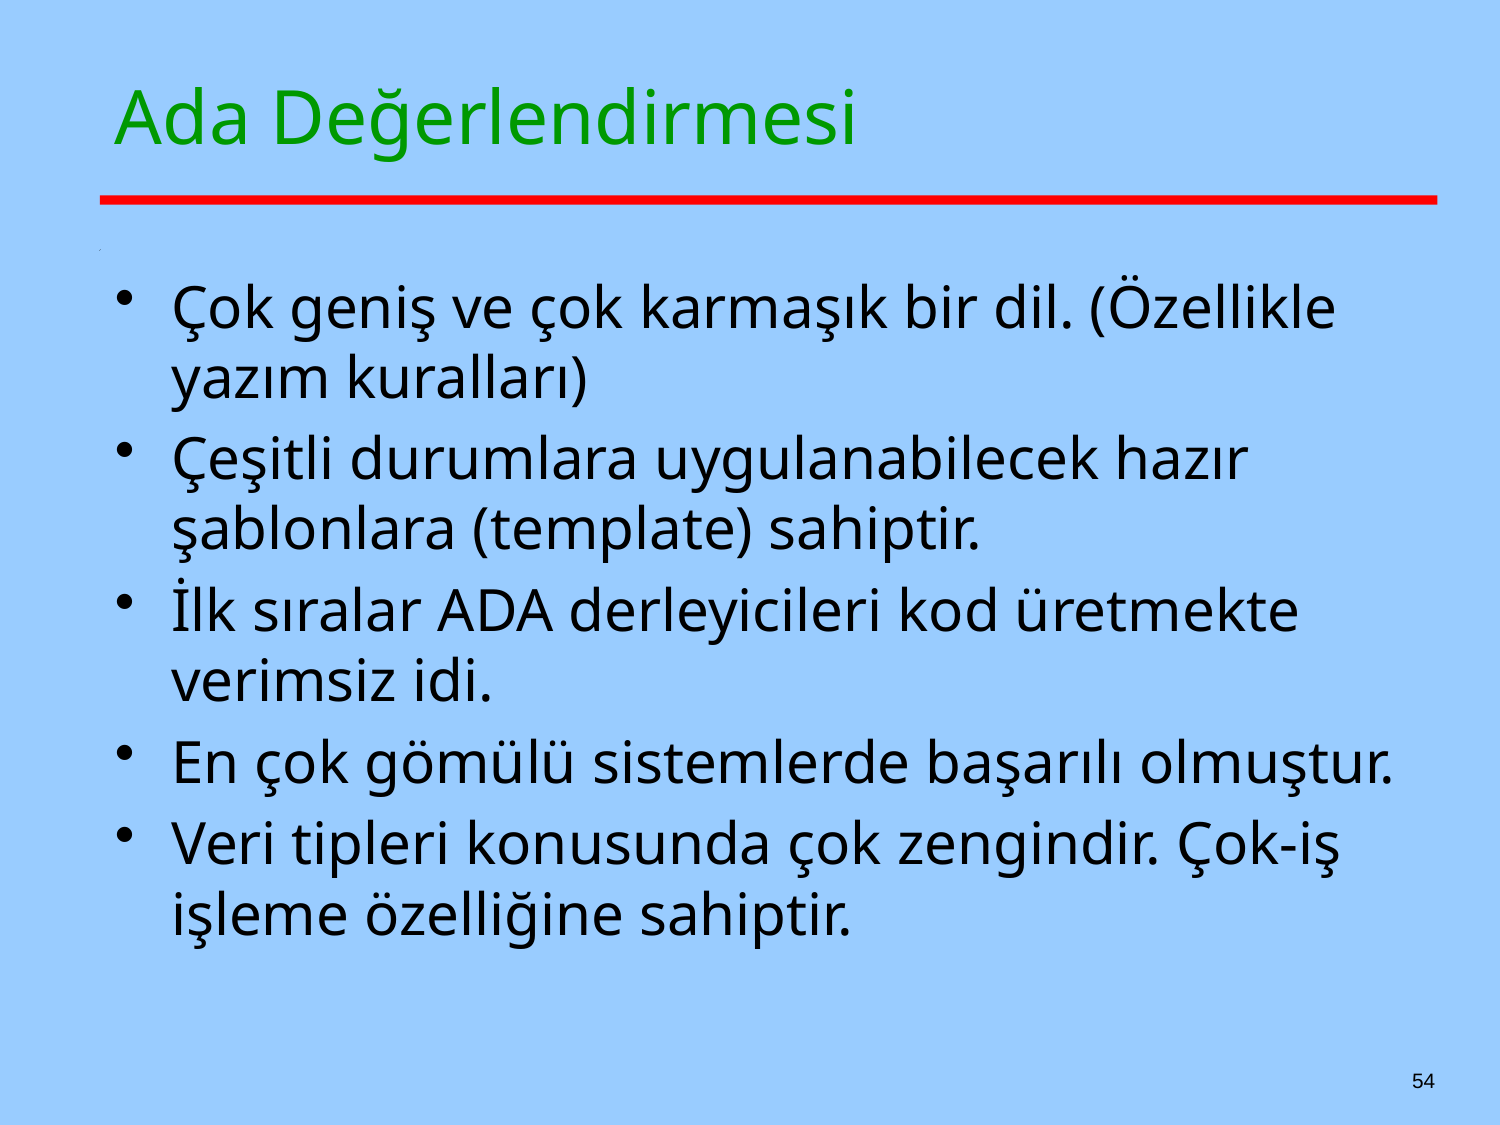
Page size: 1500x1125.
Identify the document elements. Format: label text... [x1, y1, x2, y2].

slide_number 54 [1137, 1024, 1451, 1101]
list Çok geniş ve çok karmaşık bir dil. (Özellikle yazım kuralları) Çeşitli durumlara uygulanabilecek hazır şablonlara (template) sahiptir. İlk sıralar ADA derleyicileri kod üretmekte verimsiz idi. En çok gömülü sistemlerde başarılı olmuştur. Veri tipleri konusunda çok zengindir. Çok-iş işleme özelliğine sahiptir. [99, 262, 1438, 1013]
title Ada Değerlendirmesi [99, 62, 1438, 251]
